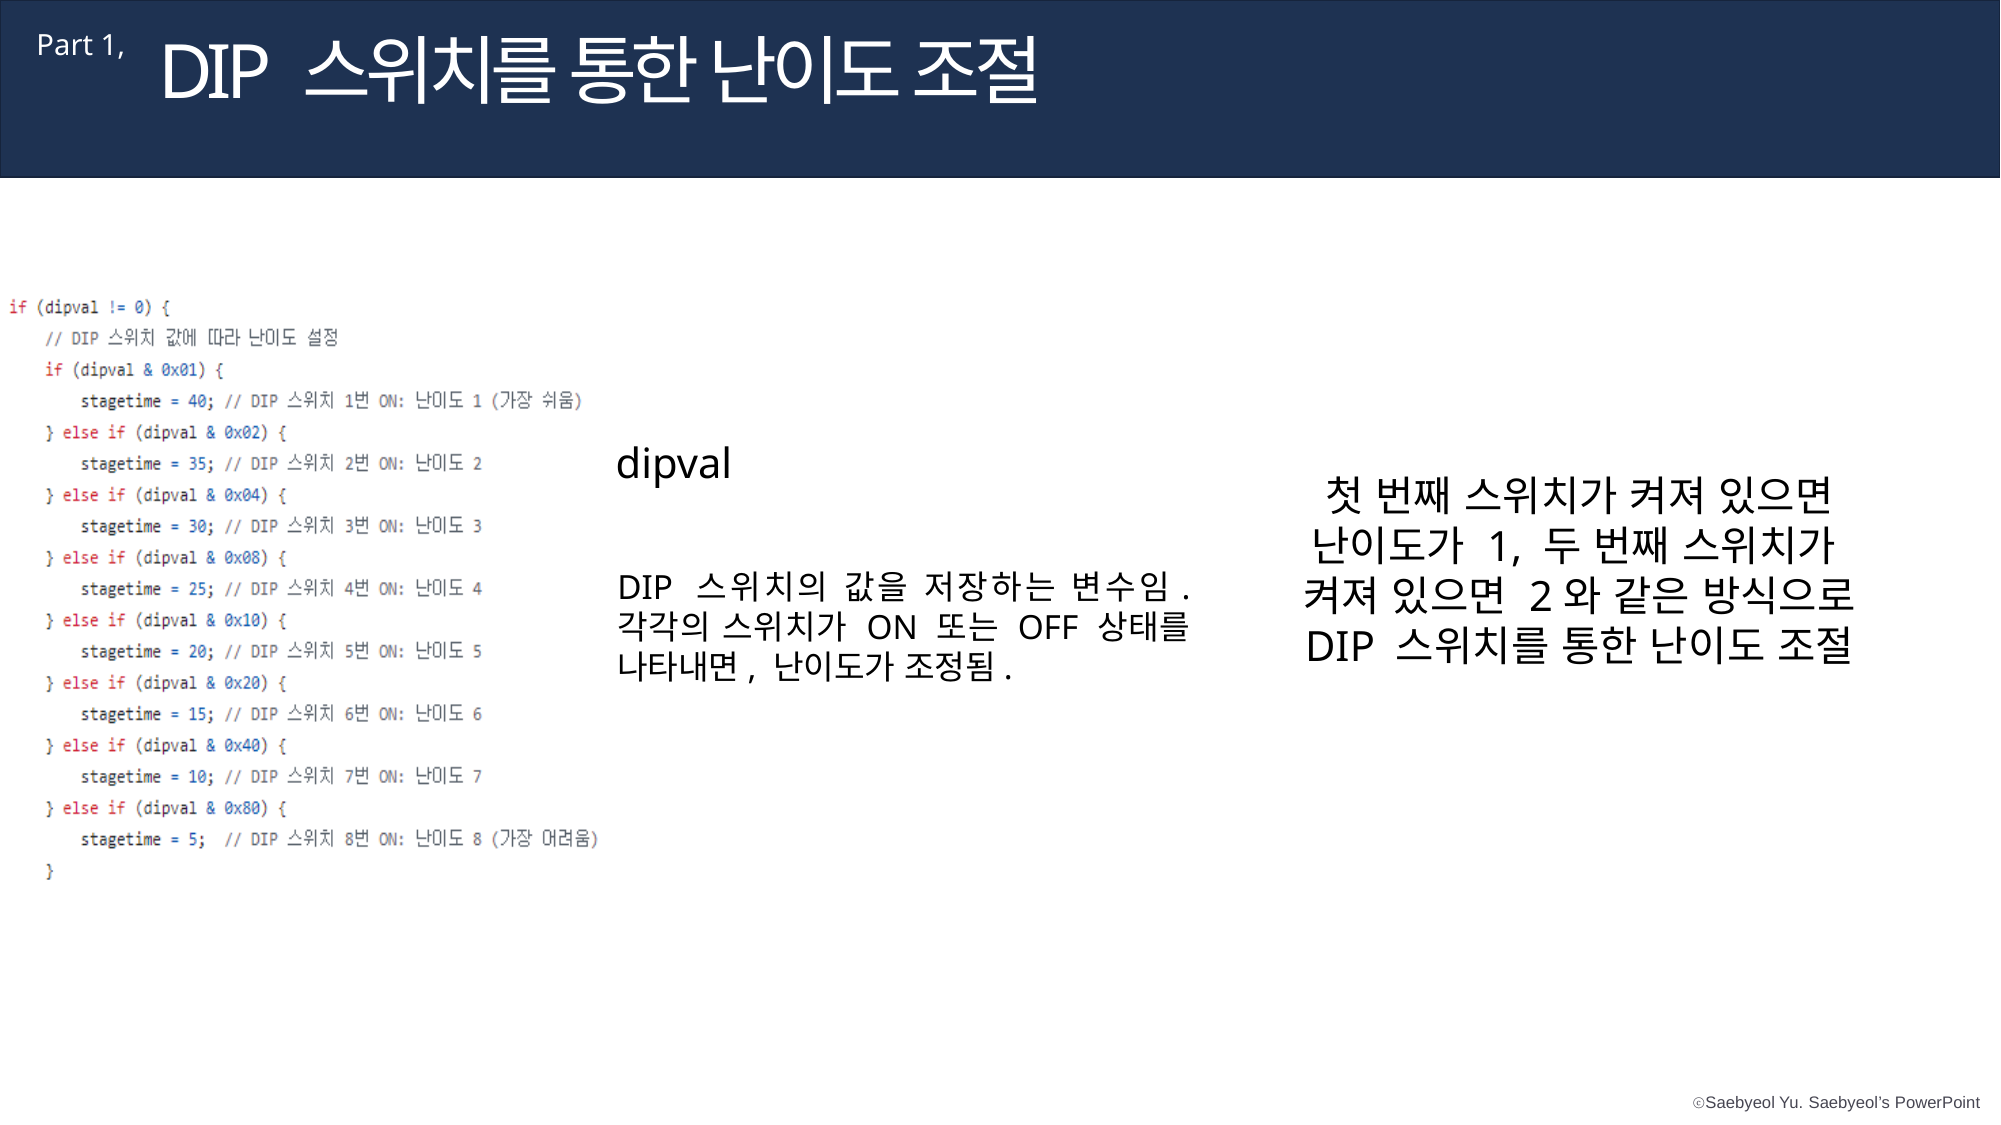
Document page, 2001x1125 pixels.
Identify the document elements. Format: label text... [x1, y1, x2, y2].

picture [0, 290, 603, 905]
text_box DIP 스위치를 통한 난이도 조절 [143, 16, 1169, 122]
text_box Part 1, [21, 19, 148, 69]
text_box 첫 번째 스위치가 켜져 있으면 난이도가 1, 두 번째 스위치가 켜져 있으면 2와 같은 방식으로 DIP 스위치를 통한 난이도 조절 [1288, 462, 1871, 678]
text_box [603, 429, 1206, 696]
text_box [0, 0, 2000, 178]
